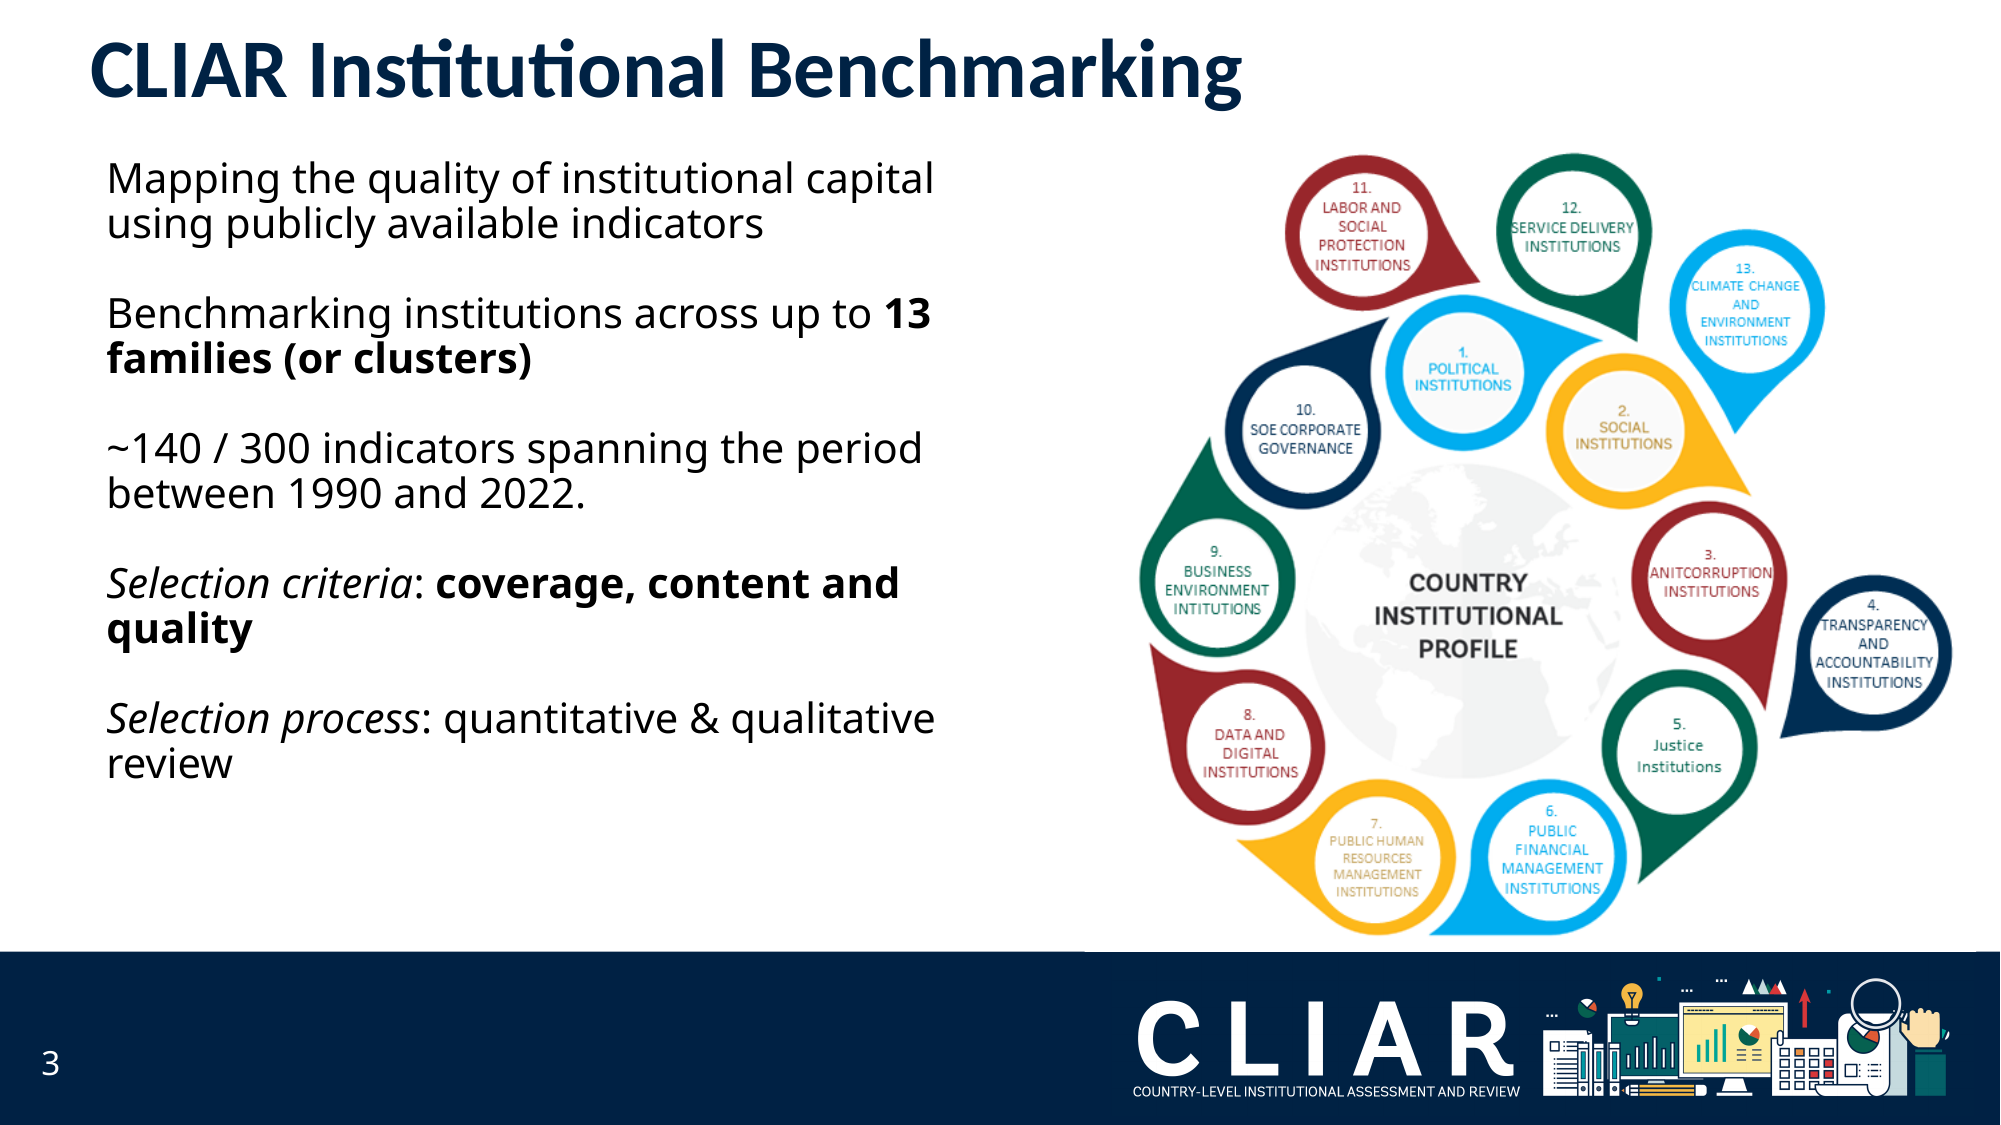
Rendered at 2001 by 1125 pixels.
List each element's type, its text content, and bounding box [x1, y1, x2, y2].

list Mapping the quality of institutional capital using publicly available indicators Benchmarking institutions across up to 13 families (or clusters) ~140 / 300 indicators spanning the period between 1990 and 2022. Selection criteria: coverage, content and quality Selection process: quantitative & qualitative review [91, 151, 1000, 916]
picture [1084, 114, 1977, 1116]
title CLIAR Institutional Benchmarking [75, 18, 1801, 151]
slide_number 3 [26, 1034, 124, 1095]
